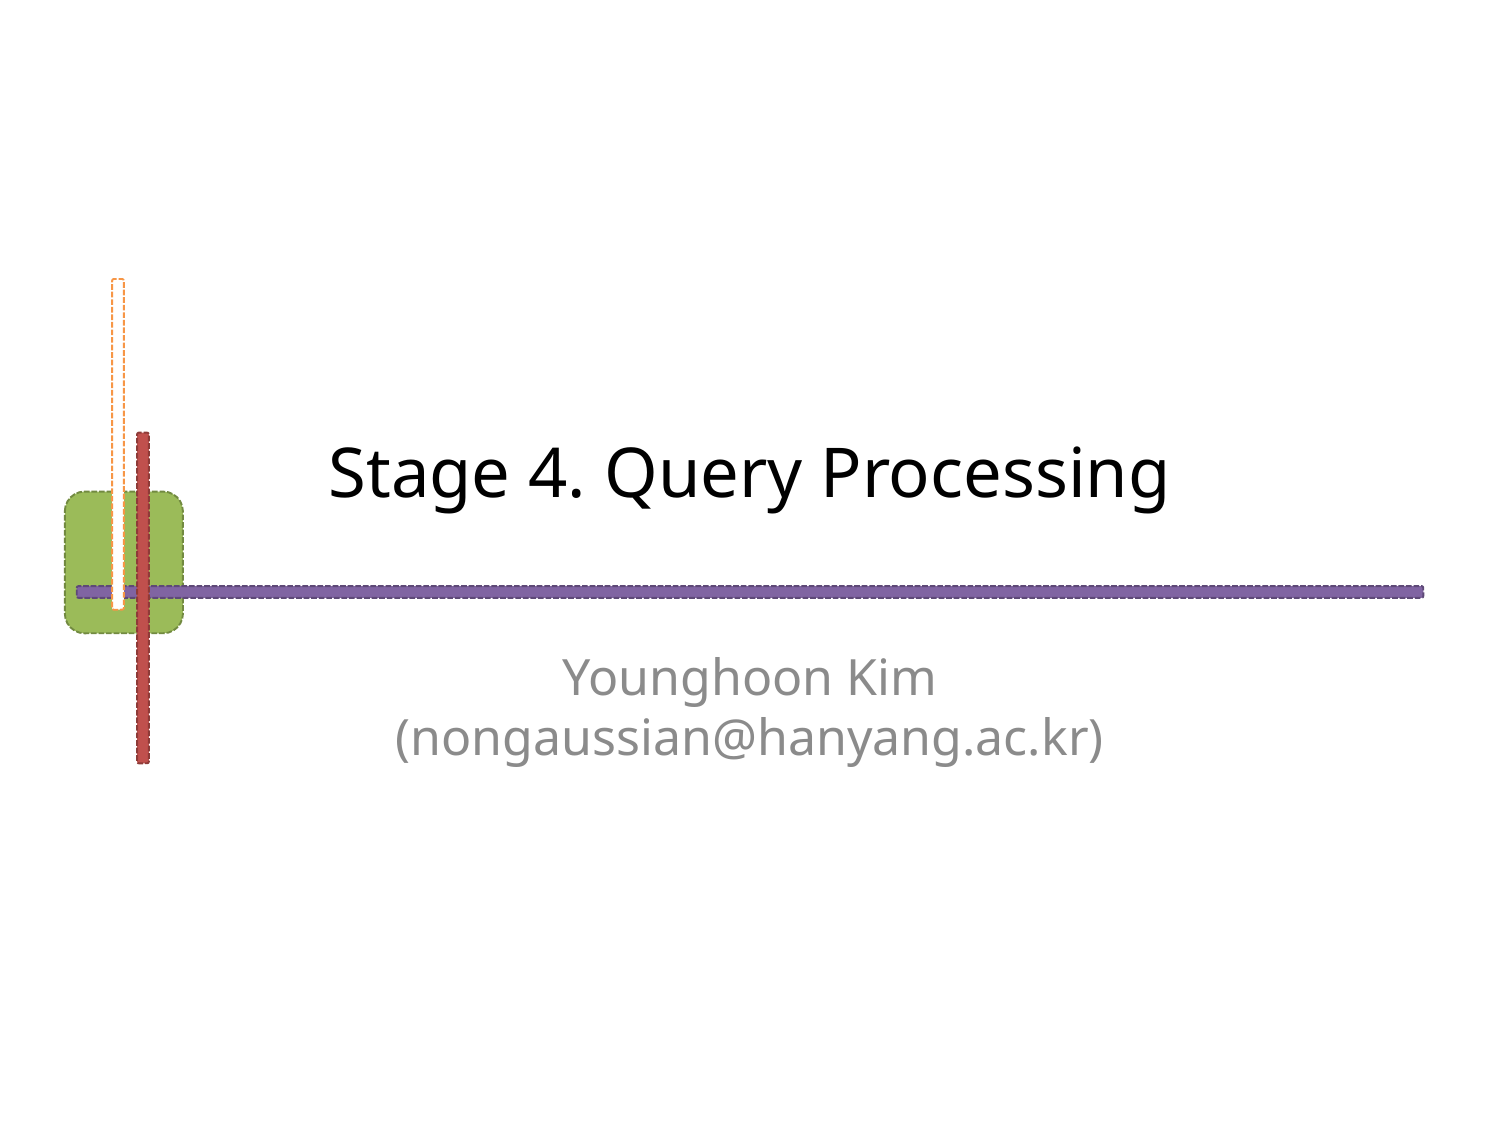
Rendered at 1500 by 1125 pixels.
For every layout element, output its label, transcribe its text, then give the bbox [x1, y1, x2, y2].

subtitle Younghoon Kim (nongaussian@hanyang.ac.kr) [225, 637, 1275, 925]
title Stage 4. Query Processing [112, 349, 1388, 591]
